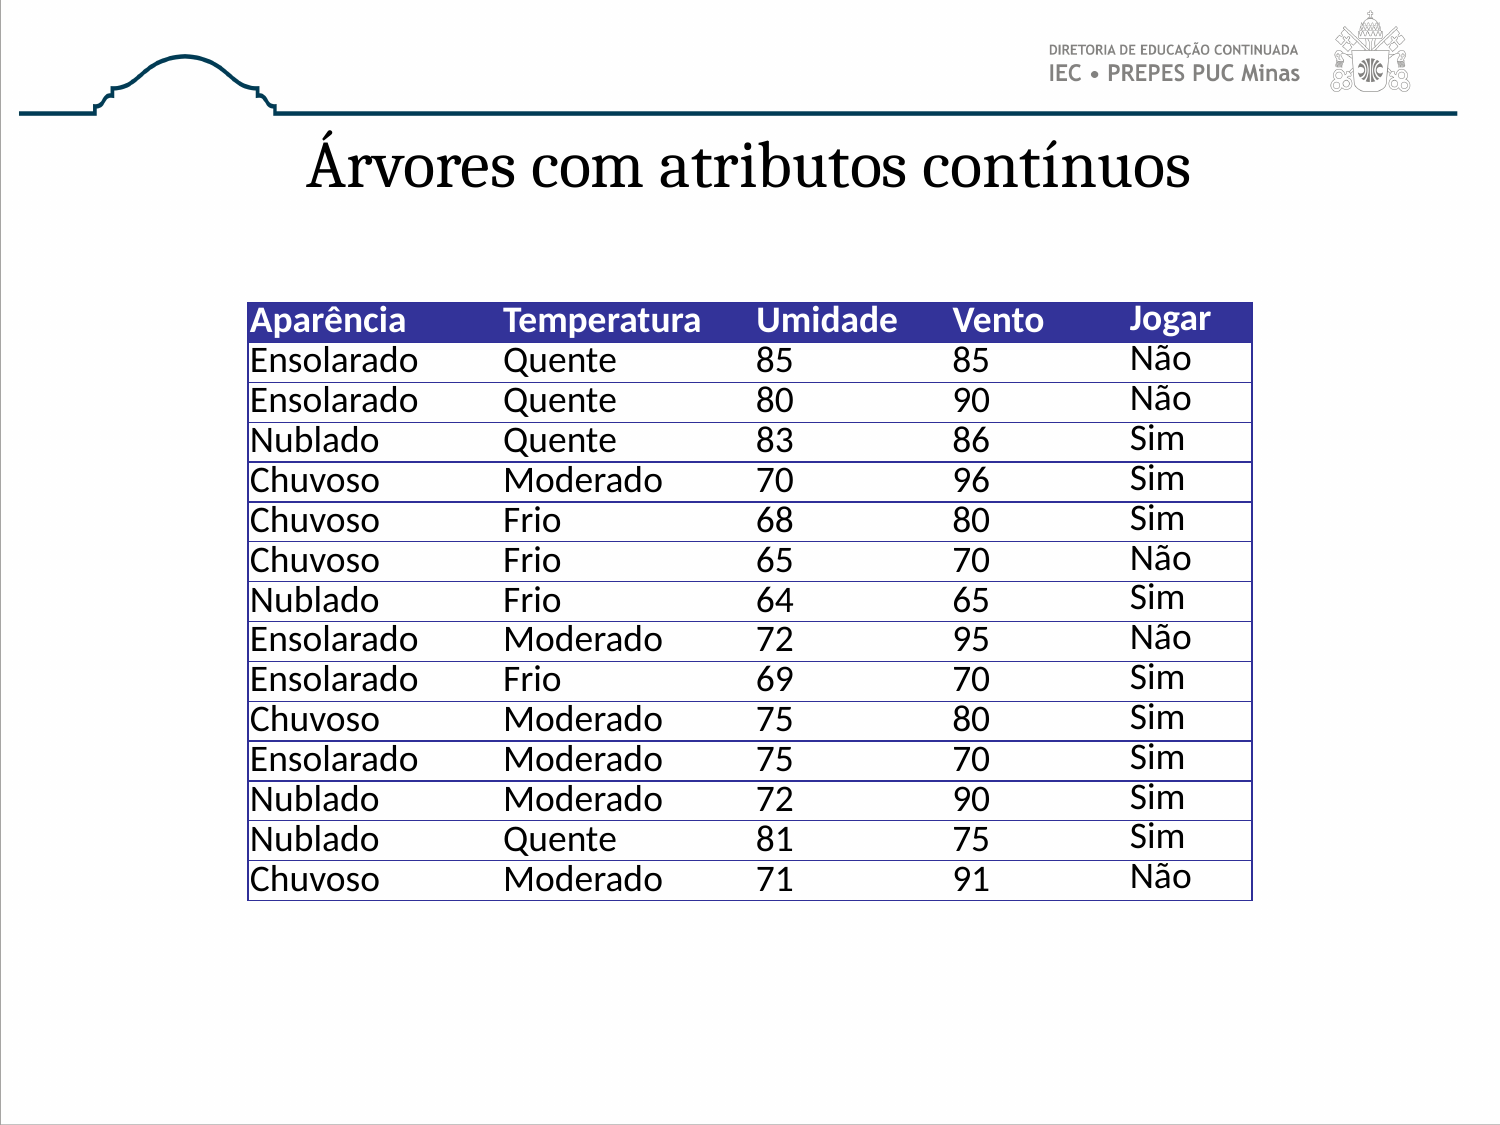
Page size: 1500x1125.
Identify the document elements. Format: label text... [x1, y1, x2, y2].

table_cell Sim [1130, 742, 1251, 780]
table_cell 69 [754, 662, 951, 701]
table_cell Frio [501, 503, 754, 541]
title Árvores com atributos contínuos [57, 112, 1443, 291]
table_cell Não [1130, 622, 1251, 661]
table_cell Quente [501, 821, 754, 860]
table_cell Sim [1130, 503, 1251, 541]
table_cell 75 [951, 821, 1130, 860]
table_cell Chuvoso [249, 463, 501, 501]
table_cell Nublado [249, 821, 501, 860]
table_cell Quente [501, 383, 754, 422]
table_cell Sim [1130, 423, 1251, 461]
table_cell Frio [501, 542, 754, 581]
table_cell 75 [754, 702, 951, 740]
table_cell 72 [754, 622, 951, 661]
table_cell 64 [754, 582, 951, 621]
table_header Umidade [754, 303, 951, 342]
table_cell Chuvoso [249, 702, 501, 740]
table_cell Nublado [249, 582, 501, 621]
table_cell 83 [754, 423, 951, 461]
table_cell Moderado [501, 782, 754, 820]
table_cell 72 [754, 782, 951, 820]
table_cell Moderado [501, 463, 754, 501]
table_cell 70 [754, 463, 951, 501]
table_cell Quente [501, 423, 754, 461]
table_cell 86 [951, 423, 1130, 461]
table_cell Quente [501, 343, 754, 382]
table_cell Ensolarado [249, 622, 501, 661]
table_cell 70 [951, 542, 1130, 581]
table_cell Sim [1130, 702, 1251, 740]
table_cell Chuvoso [249, 861, 501, 900]
table_cell Não [1130, 861, 1251, 900]
table_cell Sim [1130, 582, 1251, 621]
table_cell 90 [951, 782, 1130, 820]
table_header Jogar [1130, 303, 1251, 342]
table_cell Chuvoso [249, 503, 501, 541]
table_cell 81 [754, 821, 951, 860]
table_cell 85 [754, 343, 951, 382]
table_cell Sim [1130, 463, 1251, 501]
table_cell Nublado [249, 782, 501, 820]
table_cell 80 [754, 383, 951, 422]
table_cell 91 [951, 861, 1130, 900]
table_cell Não [1130, 542, 1251, 581]
table_cell Moderado [501, 861, 754, 900]
table_cell Chuvoso [249, 542, 501, 581]
table_cell Frio [501, 662, 754, 701]
table_cell Nublado [249, 423, 501, 461]
table_header Aparência [249, 303, 501, 342]
table_cell Ensolarado [249, 383, 501, 422]
table_cell 70 [951, 662, 1130, 701]
table_cell Ensolarado [249, 662, 501, 701]
table_cell Sim [1130, 662, 1251, 701]
table_cell Moderado [501, 742, 754, 780]
table_cell 65 [951, 582, 1130, 621]
table_header Vento [951, 303, 1130, 342]
table_cell Frio [501, 582, 754, 621]
table_cell Moderado [501, 622, 754, 661]
table_cell 68 [754, 503, 951, 541]
table_cell Ensolarado [249, 343, 501, 382]
table_cell Sim [1130, 821, 1251, 860]
table_cell Não [1130, 383, 1251, 422]
table_cell Não [1130, 343, 1251, 382]
picture [0, 0, 1500, 1125]
table_cell 71 [754, 861, 951, 900]
table_cell 80 [951, 702, 1130, 740]
table_cell 85 [951, 343, 1130, 382]
table_cell 75 [754, 742, 951, 780]
table_header Temperatura [501, 303, 754, 342]
table_cell Sim [1130, 782, 1251, 820]
table_cell 95 [951, 622, 1130, 661]
table_cell 65 [754, 542, 951, 581]
table_cell Ensolarado [249, 742, 501, 780]
table_cell 90 [951, 383, 1130, 422]
table_cell 70 [951, 742, 1130, 780]
table_cell 96 [951, 463, 1130, 501]
table_cell 80 [951, 503, 1130, 541]
table_cell Moderado [501, 702, 754, 740]
